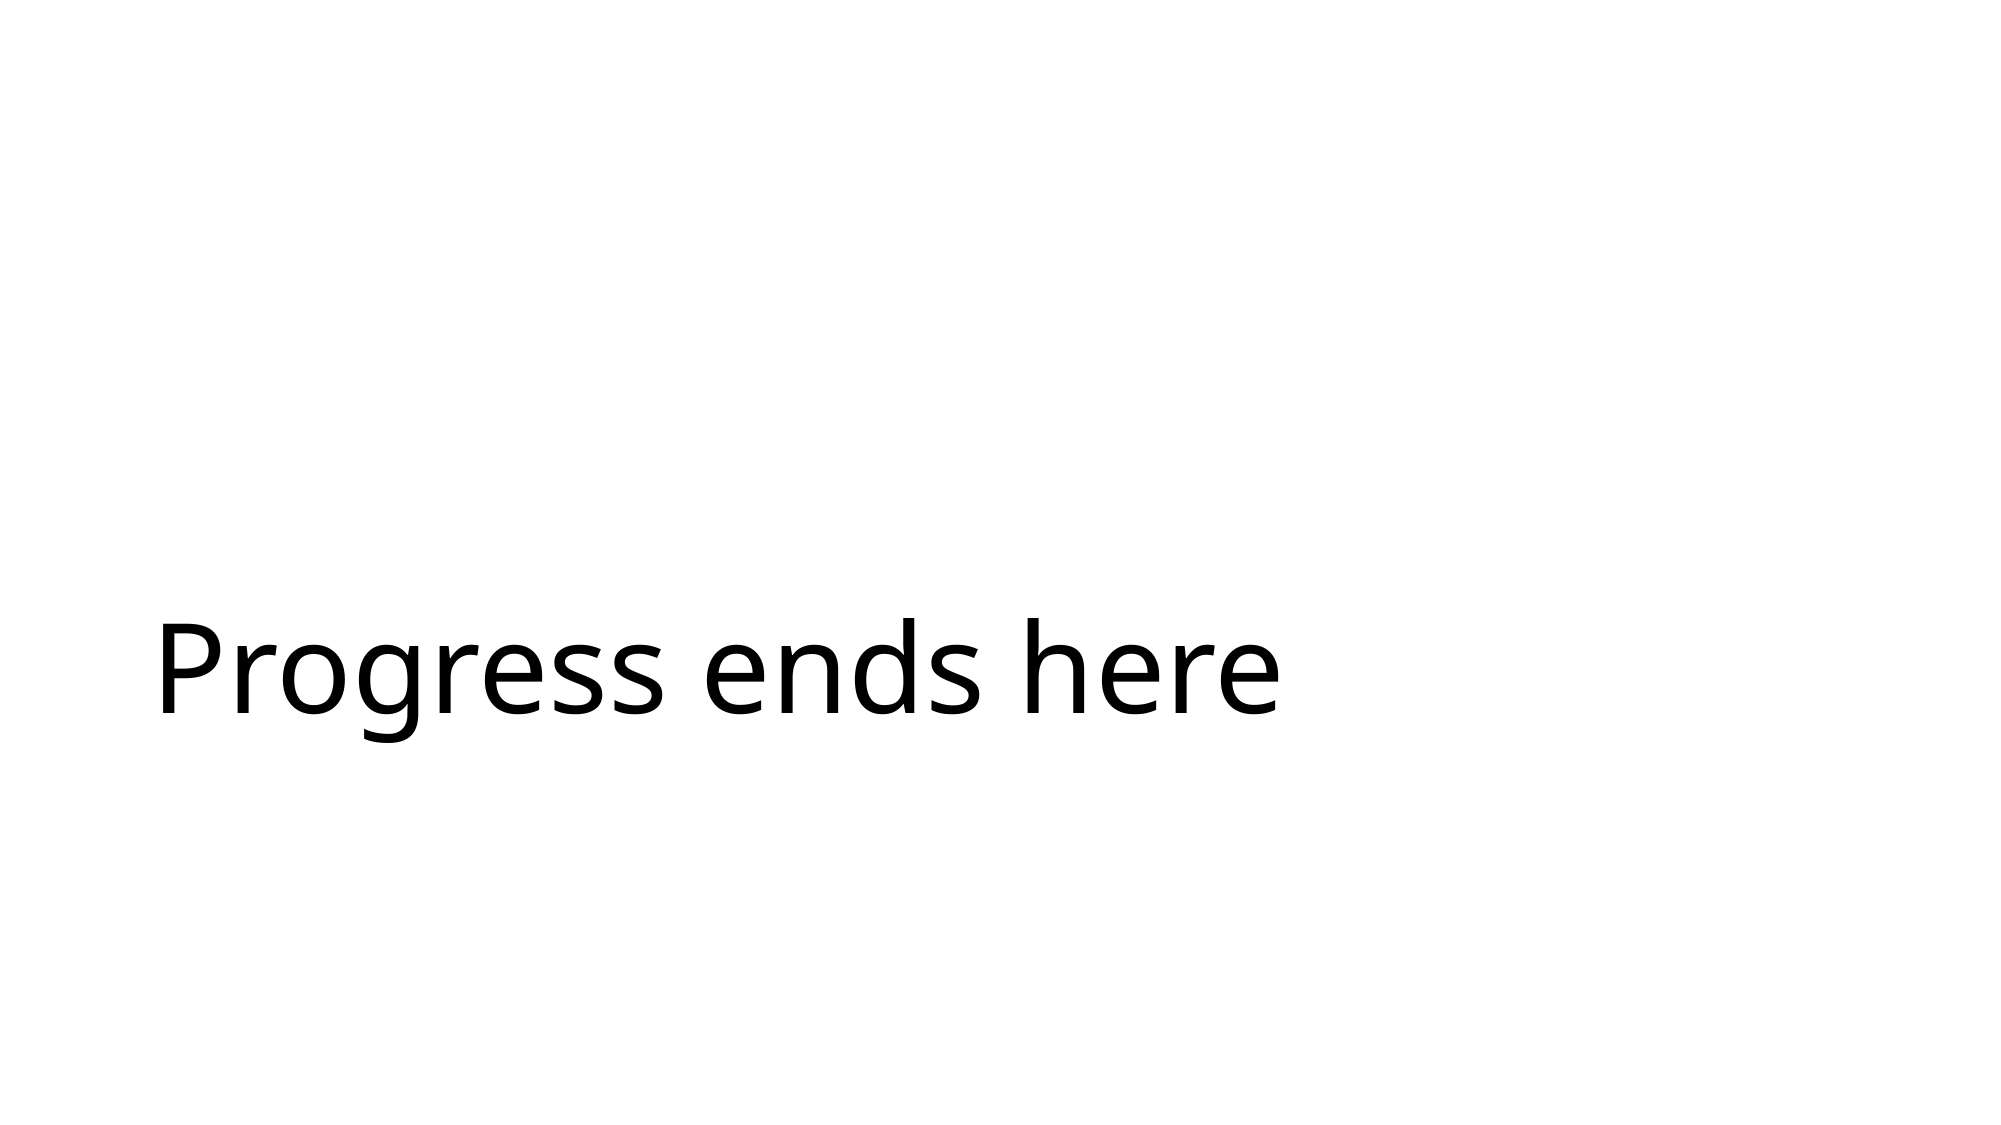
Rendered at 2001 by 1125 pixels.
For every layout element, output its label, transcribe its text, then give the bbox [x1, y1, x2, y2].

title Progress ends here [136, 280, 1862, 749]
